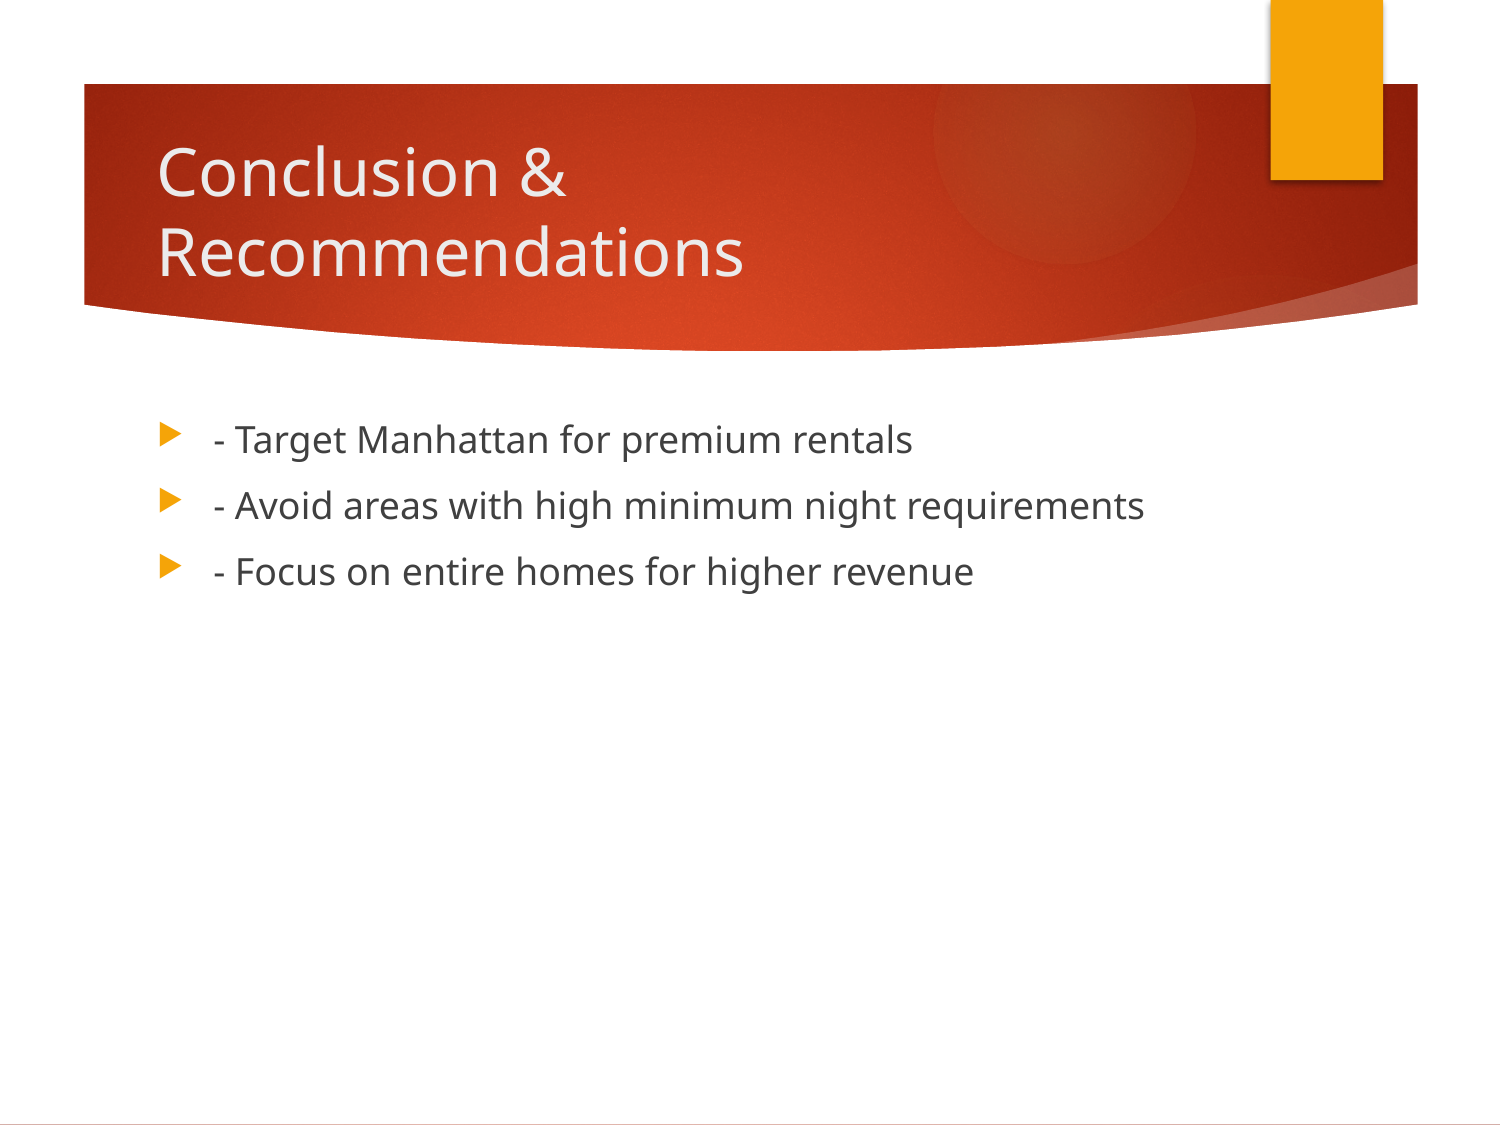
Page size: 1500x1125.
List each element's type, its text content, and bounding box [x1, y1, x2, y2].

title Conclusion & Recommendations [141, 151, 1183, 269]
list - Target Manhattan for premium rentals - Avoid areas with high minimum night requirements - Focus on entire homes for higher revenue [142, 408, 1183, 988]
